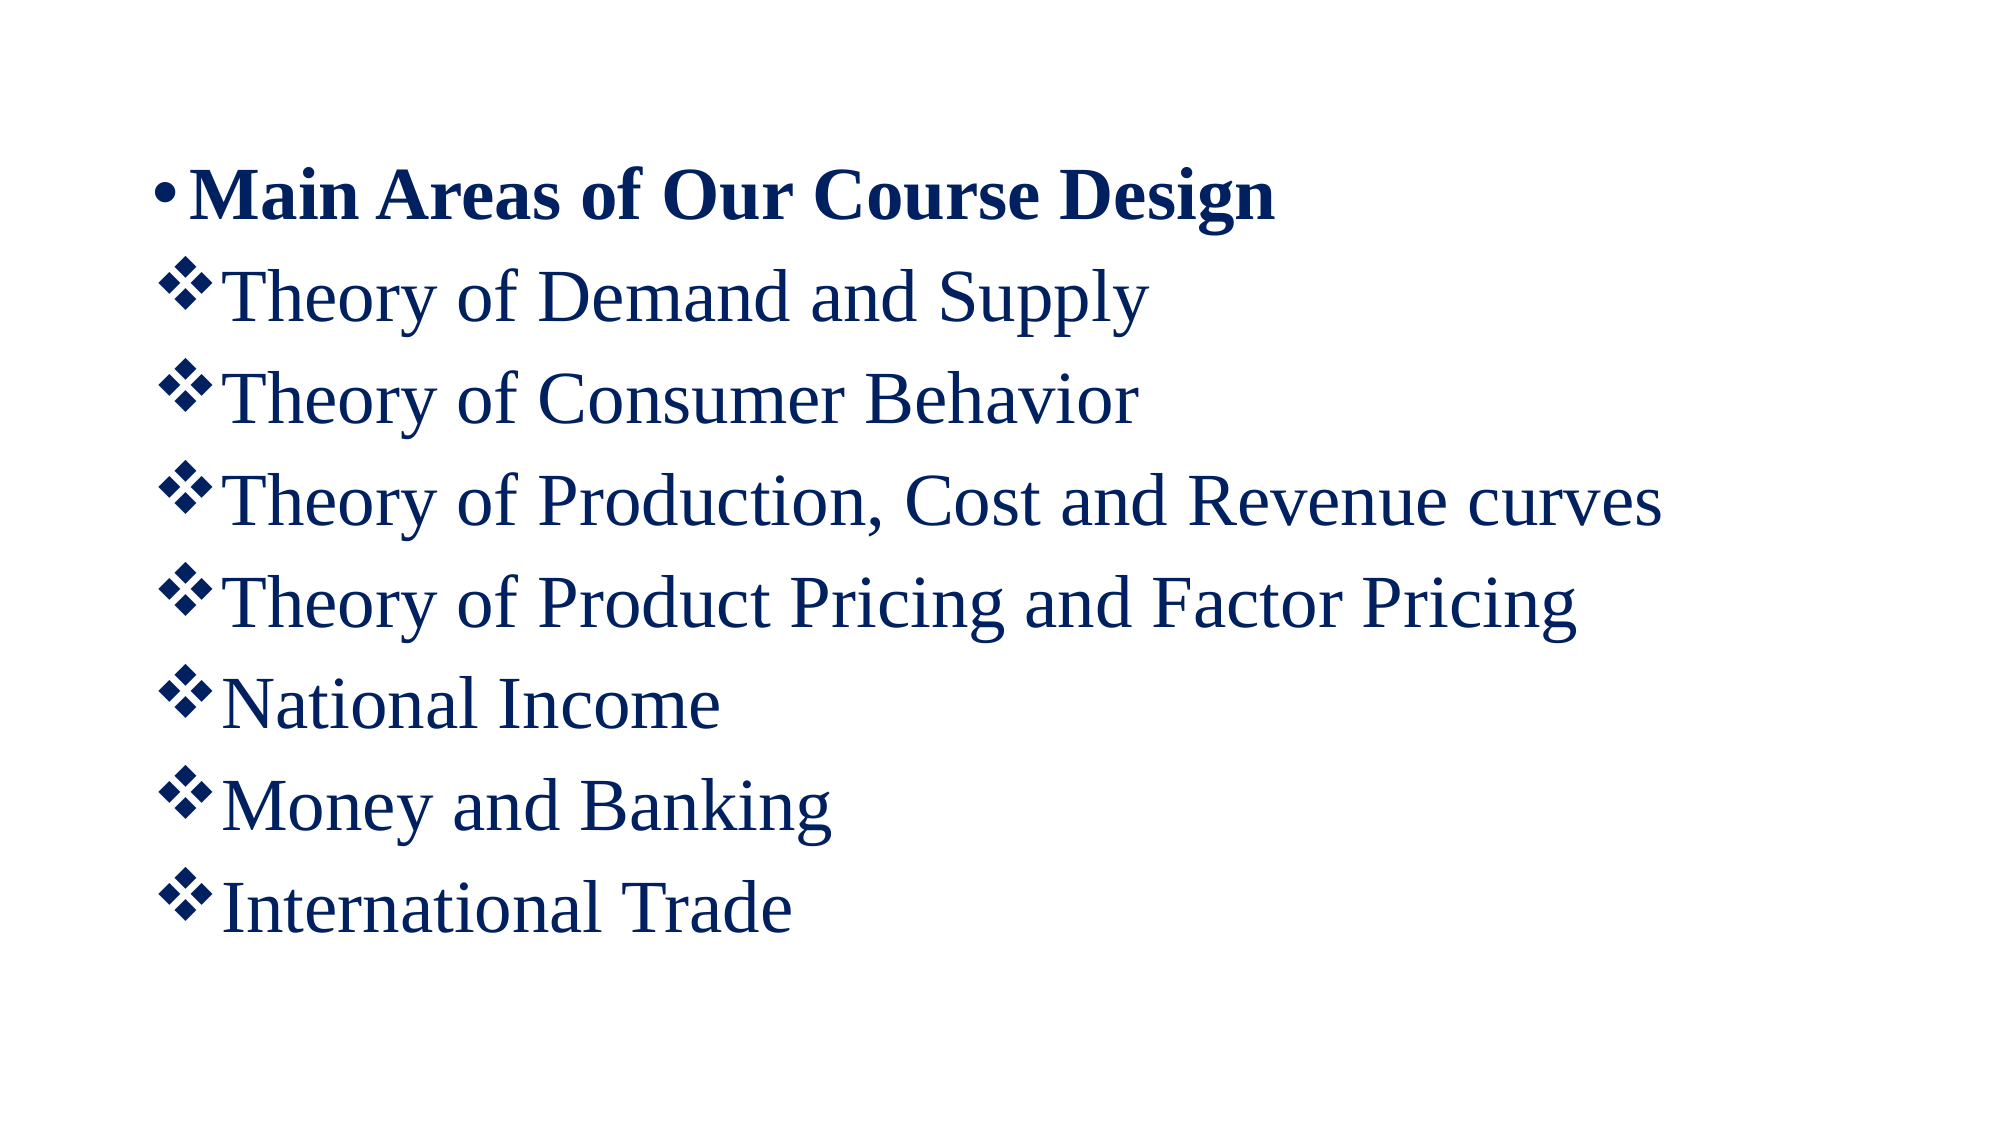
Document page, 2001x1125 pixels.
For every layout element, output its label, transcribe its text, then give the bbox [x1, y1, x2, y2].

list Main Areas of Our Course Design Theory of Demand and Supply Theory of Consumer Behavior Theory of Production, Cost and Revenue curves Theory of Product Pricing and Factor Pricing National Income Money and Banking International Trade [137, 147, 1863, 1014]
